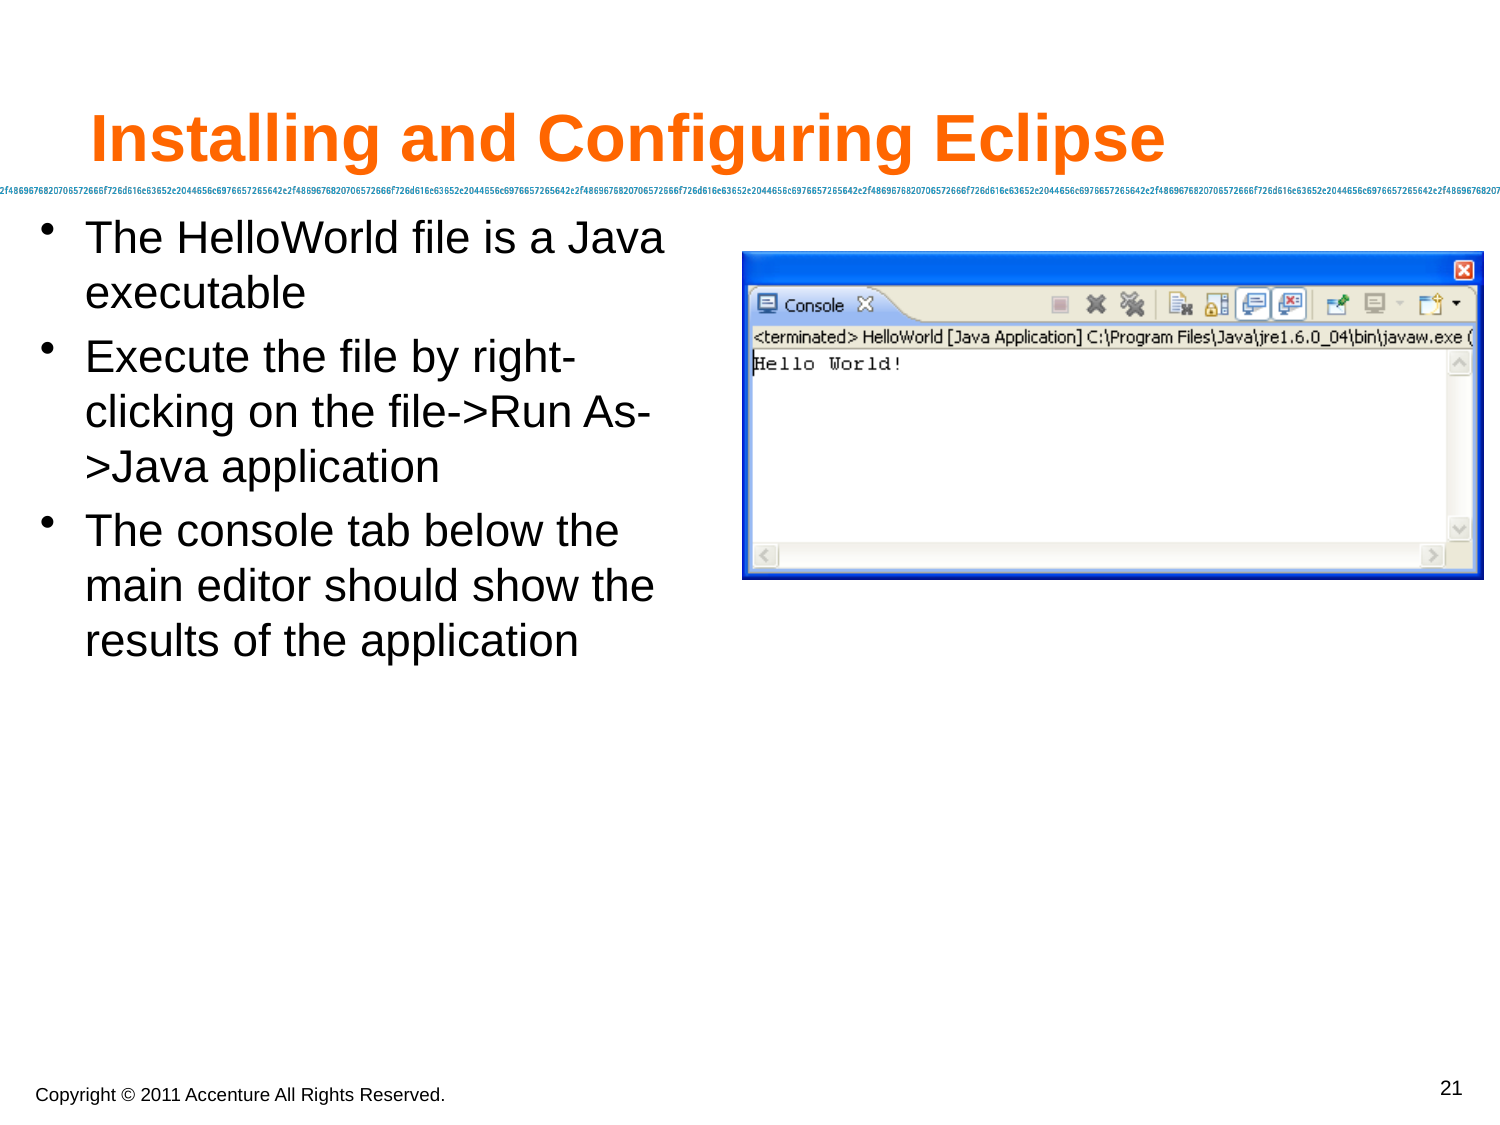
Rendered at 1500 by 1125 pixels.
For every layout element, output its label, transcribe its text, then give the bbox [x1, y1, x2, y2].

picture [742, 250, 1484, 580]
text_box 21 [1200, 1062, 1478, 1107]
title Installing and Configuring Eclipse [74, 32, 1413, 183]
picture [0, 186, 1500, 194]
list The HelloWorld file is a Java executable Execute the file by right- clicking on the file->Run As->Java application The console tab below the main editor should show the results of the application [24, 199, 731, 1076]
